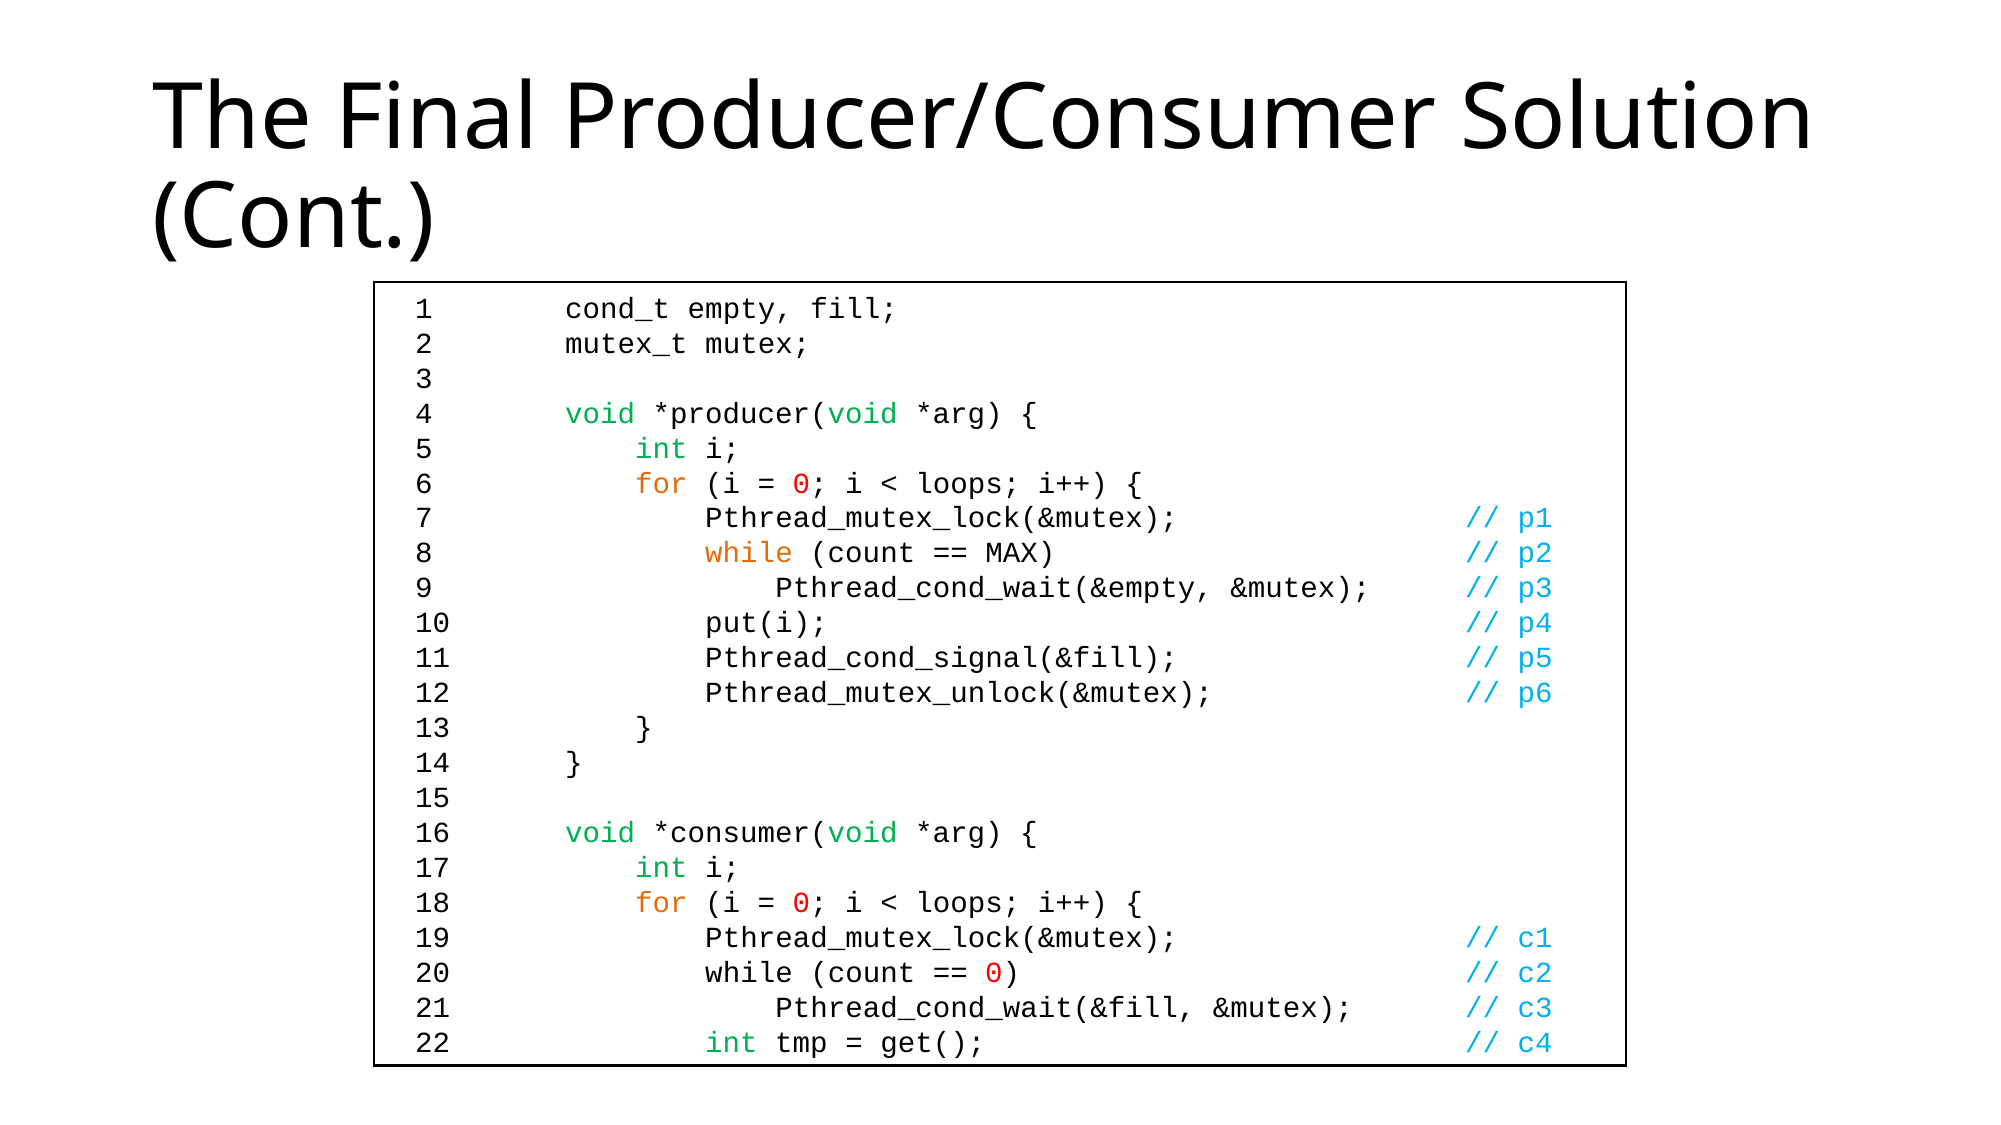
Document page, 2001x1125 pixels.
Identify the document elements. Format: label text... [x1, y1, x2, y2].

title The Final Producer/Consumer Solution (Cont.) [137, 59, 1863, 278]
text_box 1 cond_t empty, fill; 2 mutex_t mutex; 3 4 void *producer(void *arg) { 5 int i; 6 for (i = 0; i < loops; i++) { 7 Pthread_mutex_lock(&mutex); // p1 8 while (count == MAX) // p2 9 Pthread_cond_wait(&empty, &mutex); // p3 10 put(i); // p4 11 Pthread_cond_signal(&fill); // p5 12 Pthread_mutex_unlock(&mutex); // p6 13 } 14 } 15 16 void *consumer(void *arg) { 17 int i; 18 for (i = 0; i < loops; i++) { 19 Pthread_mutex_lock(&mutex); // c1 20 while (count == 0) // c2 21 Pthread_cond_wait(&fill, &mutex); // c3 22 int tmp = get(); // c4 [372, 280, 1627, 1067]
